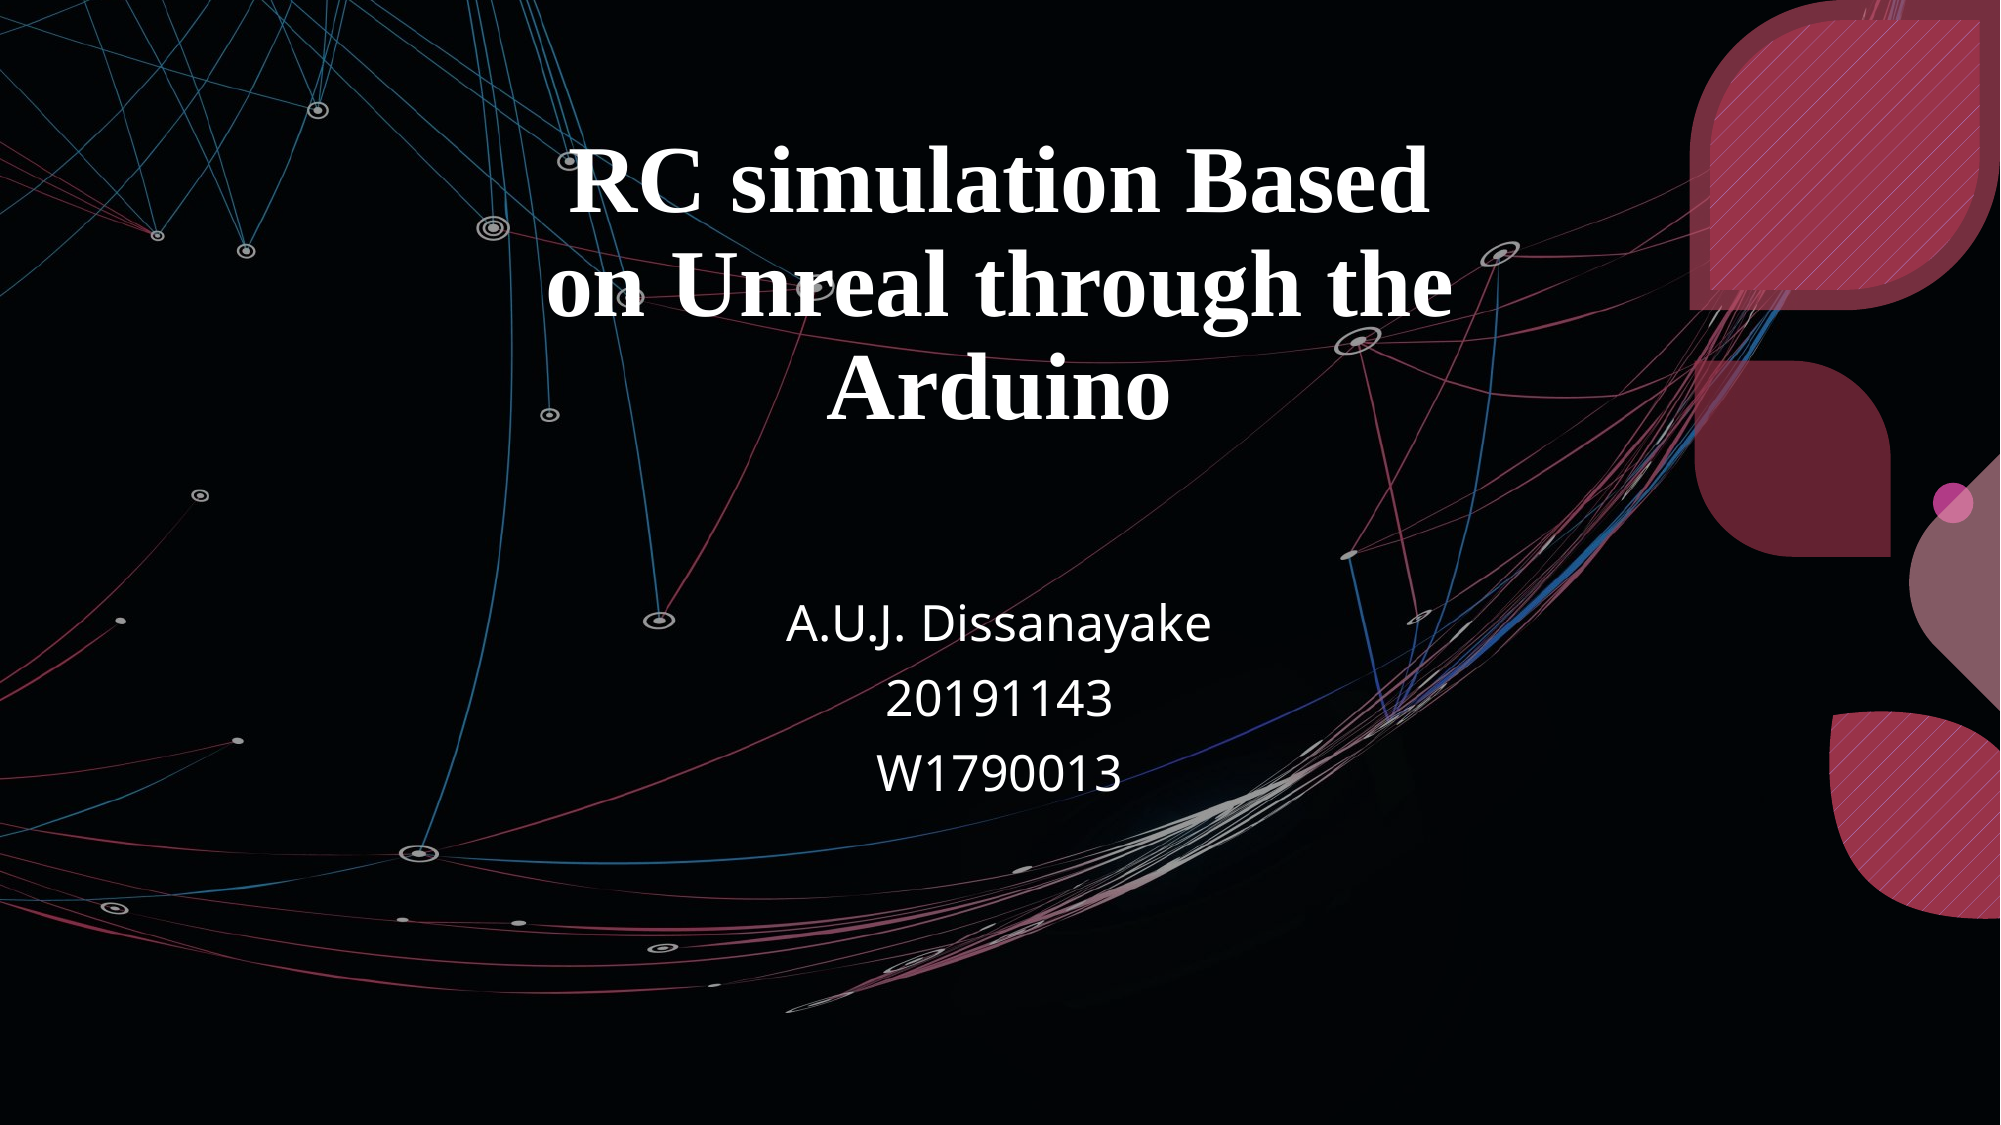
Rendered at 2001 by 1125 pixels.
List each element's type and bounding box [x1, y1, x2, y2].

text_box [1689, 0, 2000, 919]
picture [0, 0, 2000, 1125]
